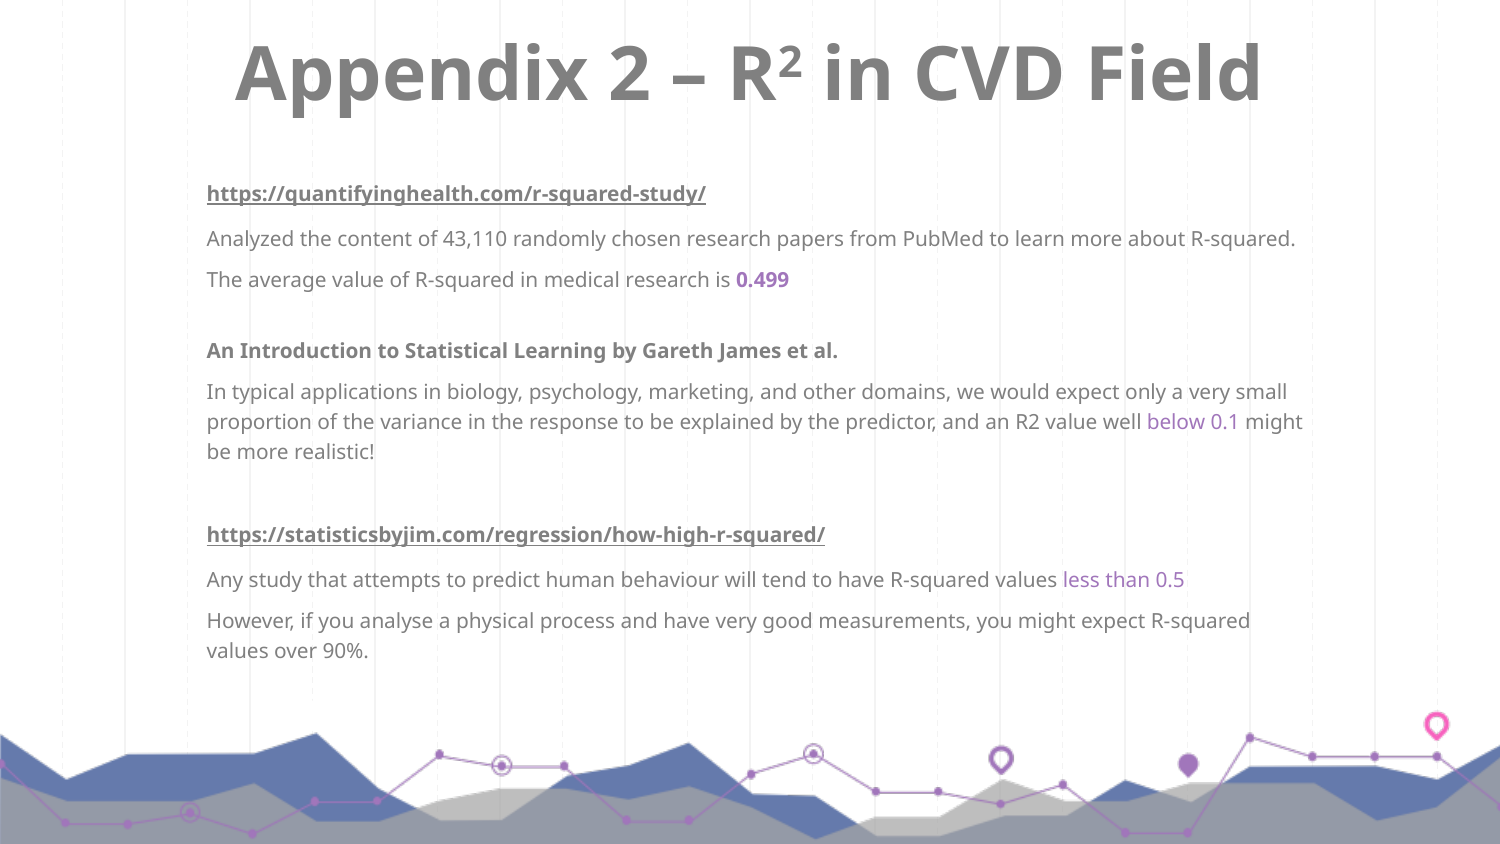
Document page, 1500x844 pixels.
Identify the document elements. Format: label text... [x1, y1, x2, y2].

list https://quantifyinghealth.com/r-squared-study/ Analyzed the content of 43,110 randomly chosen research papers from PubMed to learn more about R-squared. The average value of R-squared in medical research is 0.499 An Introduction to Statistical Learning by Gareth James et al. In typical applications in biology, psychology, marketing, and other domains, we would expect only a very small proportion of the variance in the response to be explained by the predictor, and an R2 value well below 0.1 might be more realistic! https://statisticsbyjim.com/regression/how-high-r-squared/ Any study that attempts to predict human behaviour will tend to have R-squared values less than 0.5 However, if you analyse a physical process and have very good measurements, you might expect R-squared values over 90%. [176, 160, 1325, 701]
title Appendix 2 – R2 in CVD Field [176, 33, 1324, 131]
